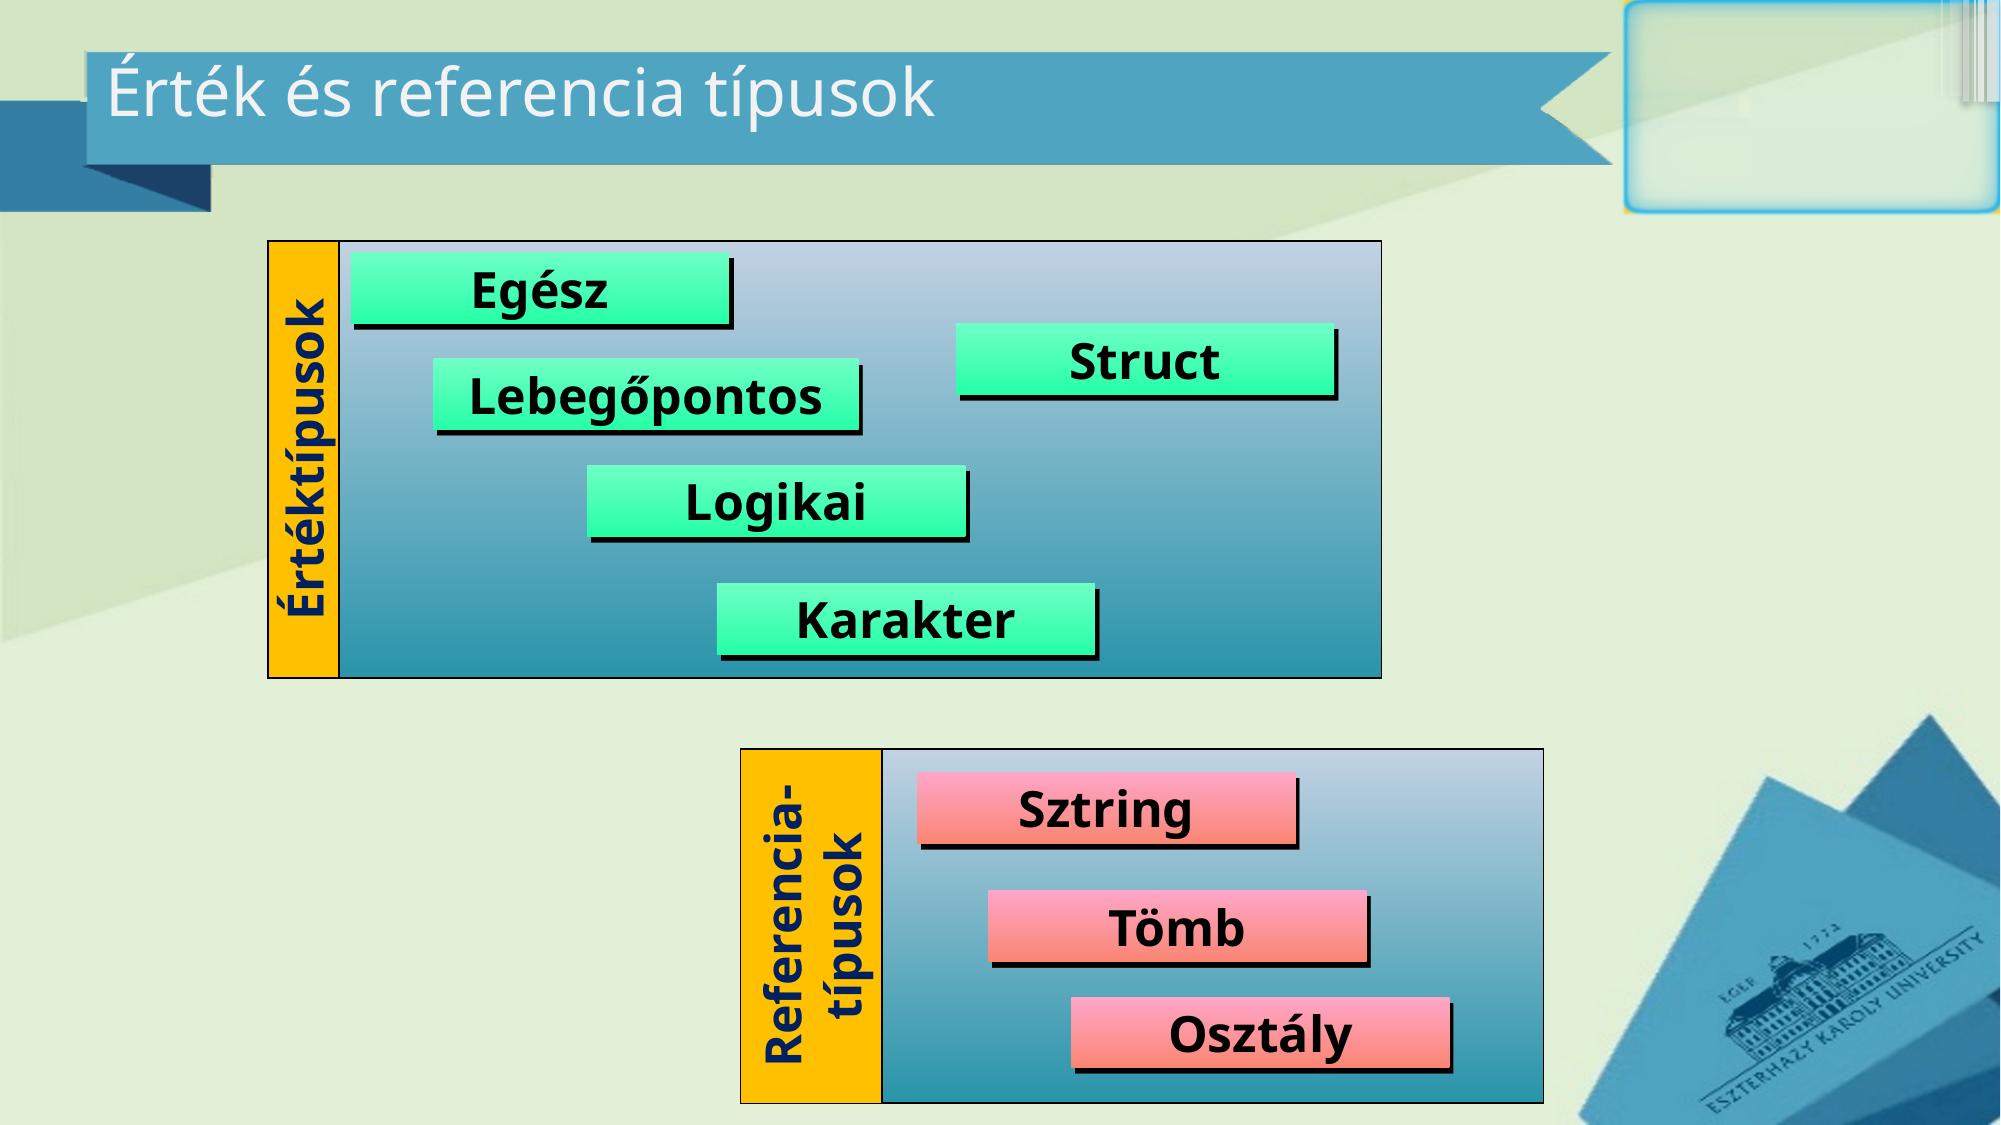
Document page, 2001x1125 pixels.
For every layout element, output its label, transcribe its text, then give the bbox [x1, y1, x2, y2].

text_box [267, 240, 1382, 679]
title Érték és referencia típusok [0, 50, 1617, 212]
picture [0, 0, 2001, 1125]
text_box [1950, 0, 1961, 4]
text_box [740, 748, 1544, 1104]
